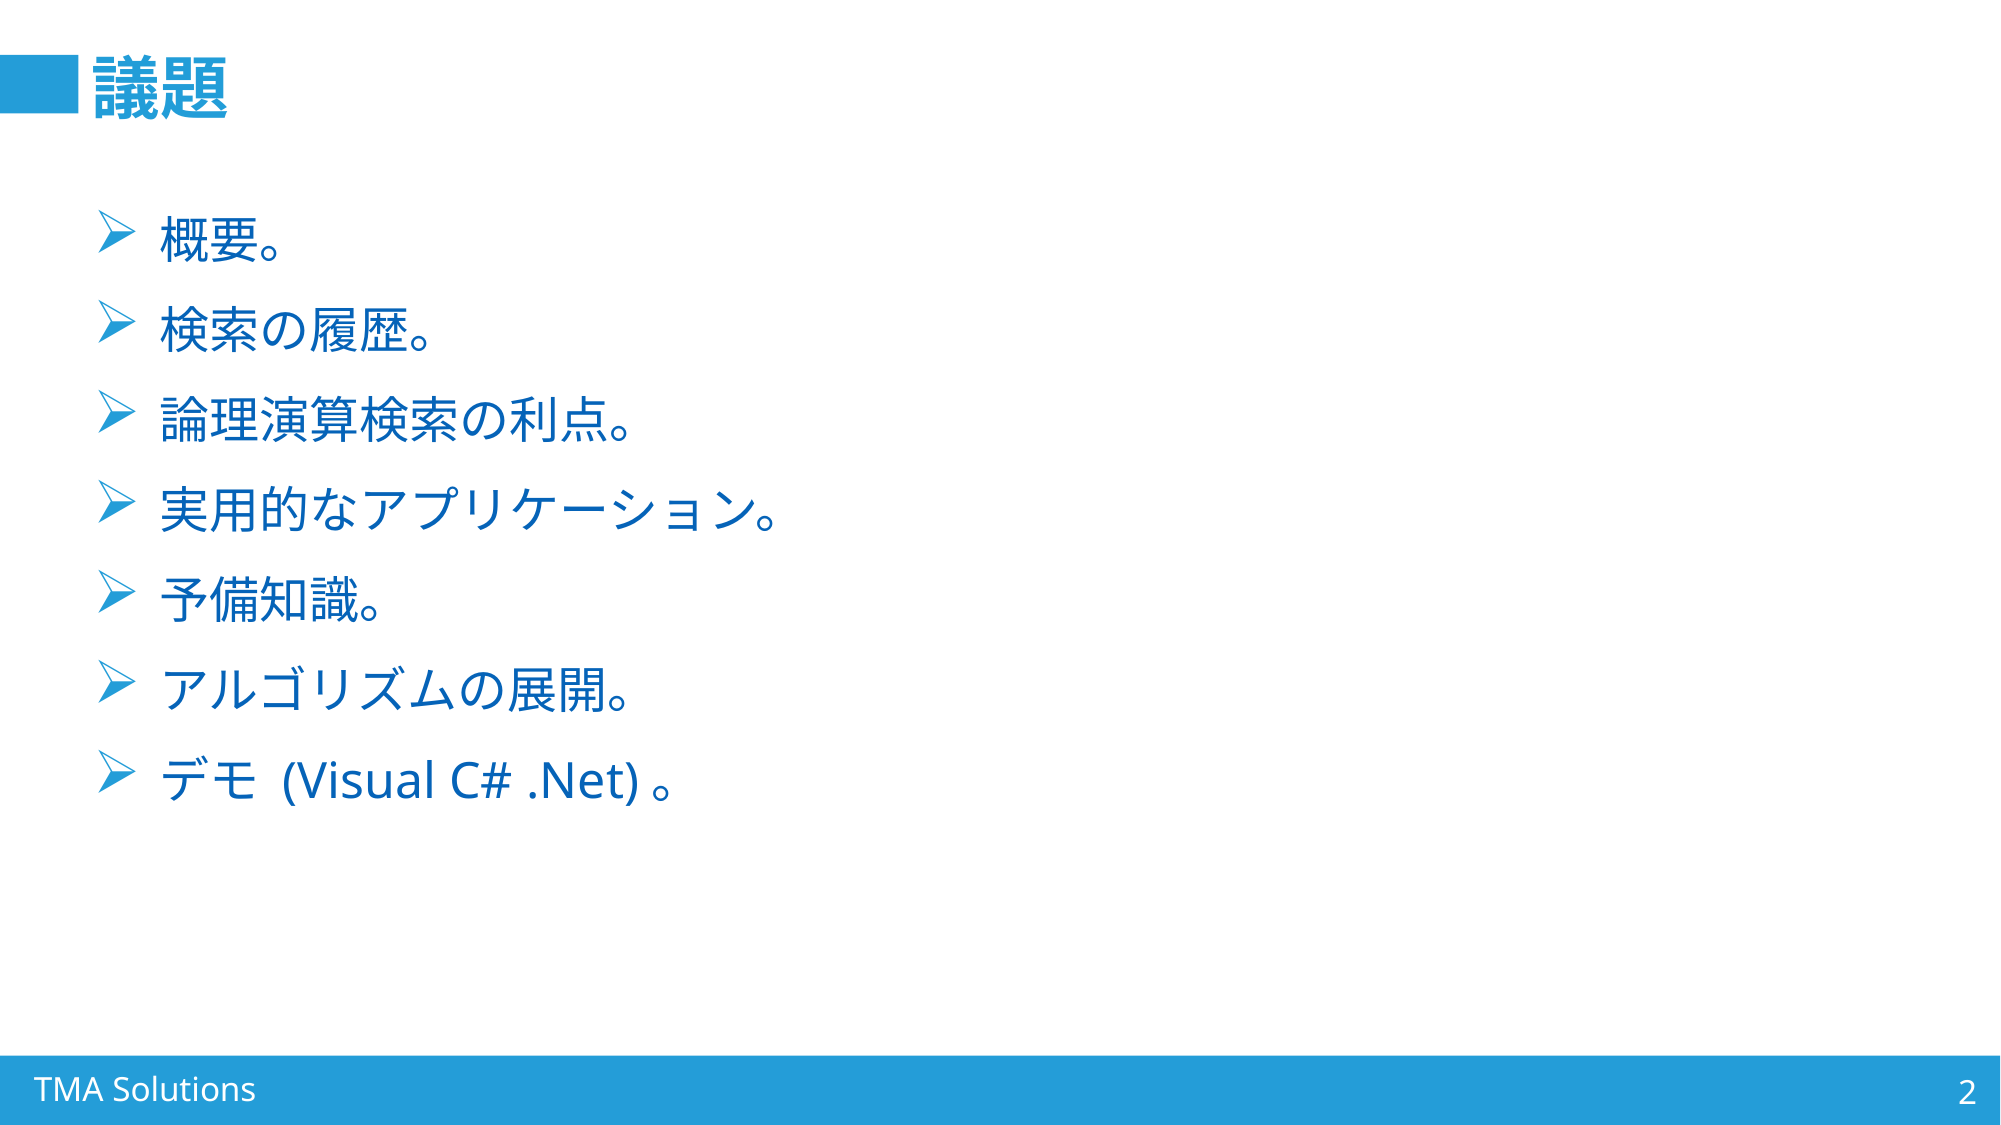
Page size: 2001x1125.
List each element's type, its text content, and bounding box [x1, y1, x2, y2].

list 概要。 検索の履歴。 論理演算検索の利点。 実用的なアプリケーション。 予備知識。 アルゴリズムの展開。 デモ (Visual C# .Net)。 [78, 171, 2000, 980]
title 議題 [76, 46, 1999, 119]
